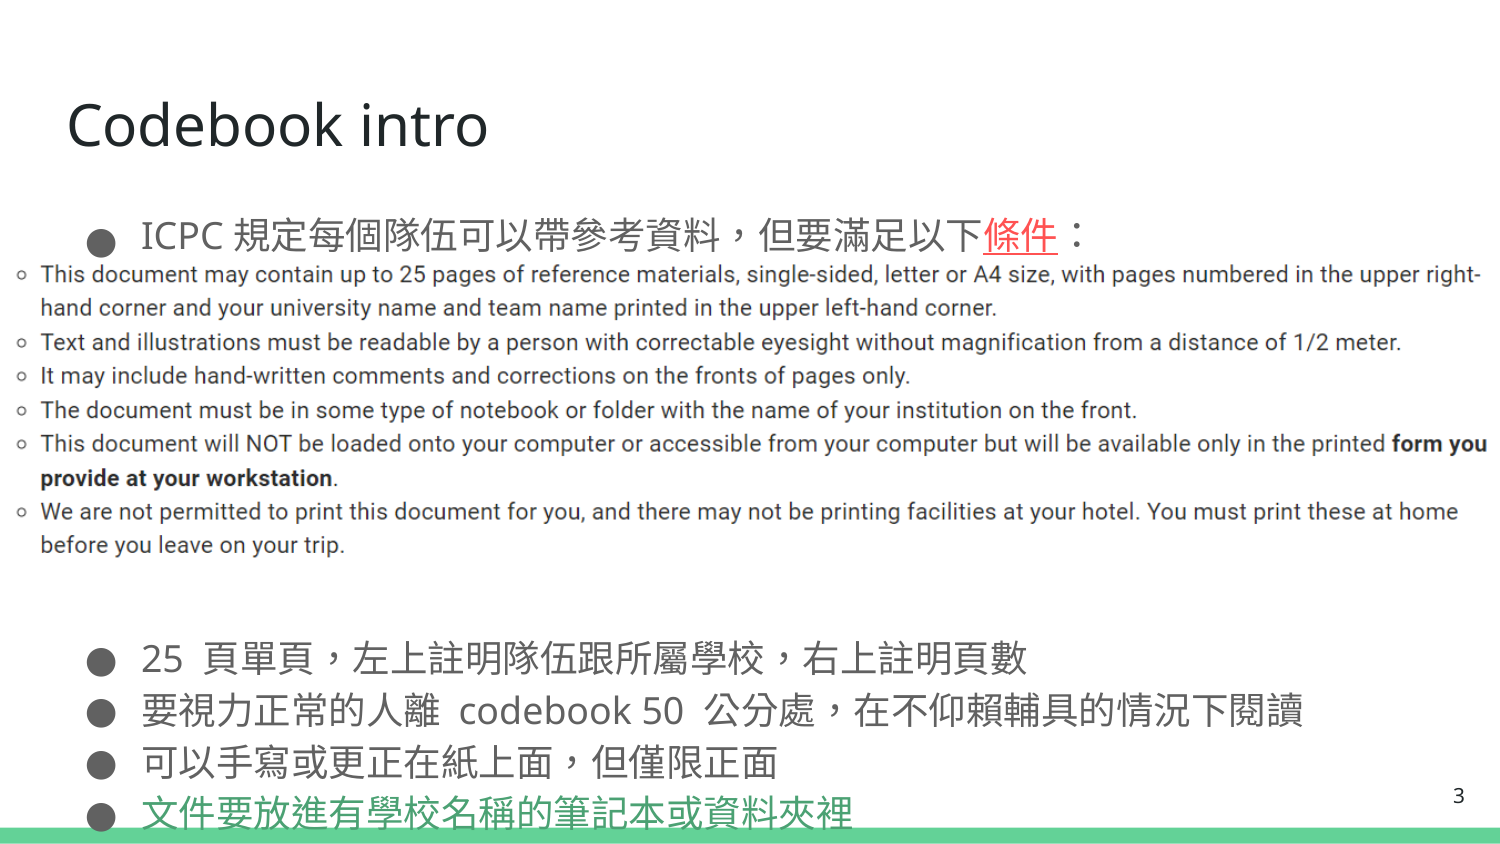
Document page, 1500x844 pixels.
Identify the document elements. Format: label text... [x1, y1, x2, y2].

list ICPC規定每個隊伍可以帶參考資料，但要滿足以下條件： 25 頁單頁，左上註明隊伍跟所屬學校，右上註明頁數 要視力正常的人離 codebook 50 公分處，在不仰賴輔具的情況下閱讀 可以手寫或更正在紙上面，但僅限正面 文件要放進有學校名稱的筆記本或資料夾裡 [51, 189, 1434, 259]
picture [0, 261, 1500, 563]
title Codebook intro [51, 72, 1449, 167]
list ICPC規定每個隊伍可以帶參考資料，但要滿足以下條件： 25 頁單頁，左上註明隊伍跟所屬學校，右上註明頁數 要視力正常的人離 codebook 50 公分處，在不仰賴輔具的情況下閱讀 可以手寫或更正在紙上面，但僅限正面 文件要放進有學校名稱的筆記本或資料夾裡 [51, 571, 1434, 750]
slide_number 3 [1389, 764, 1480, 830]
